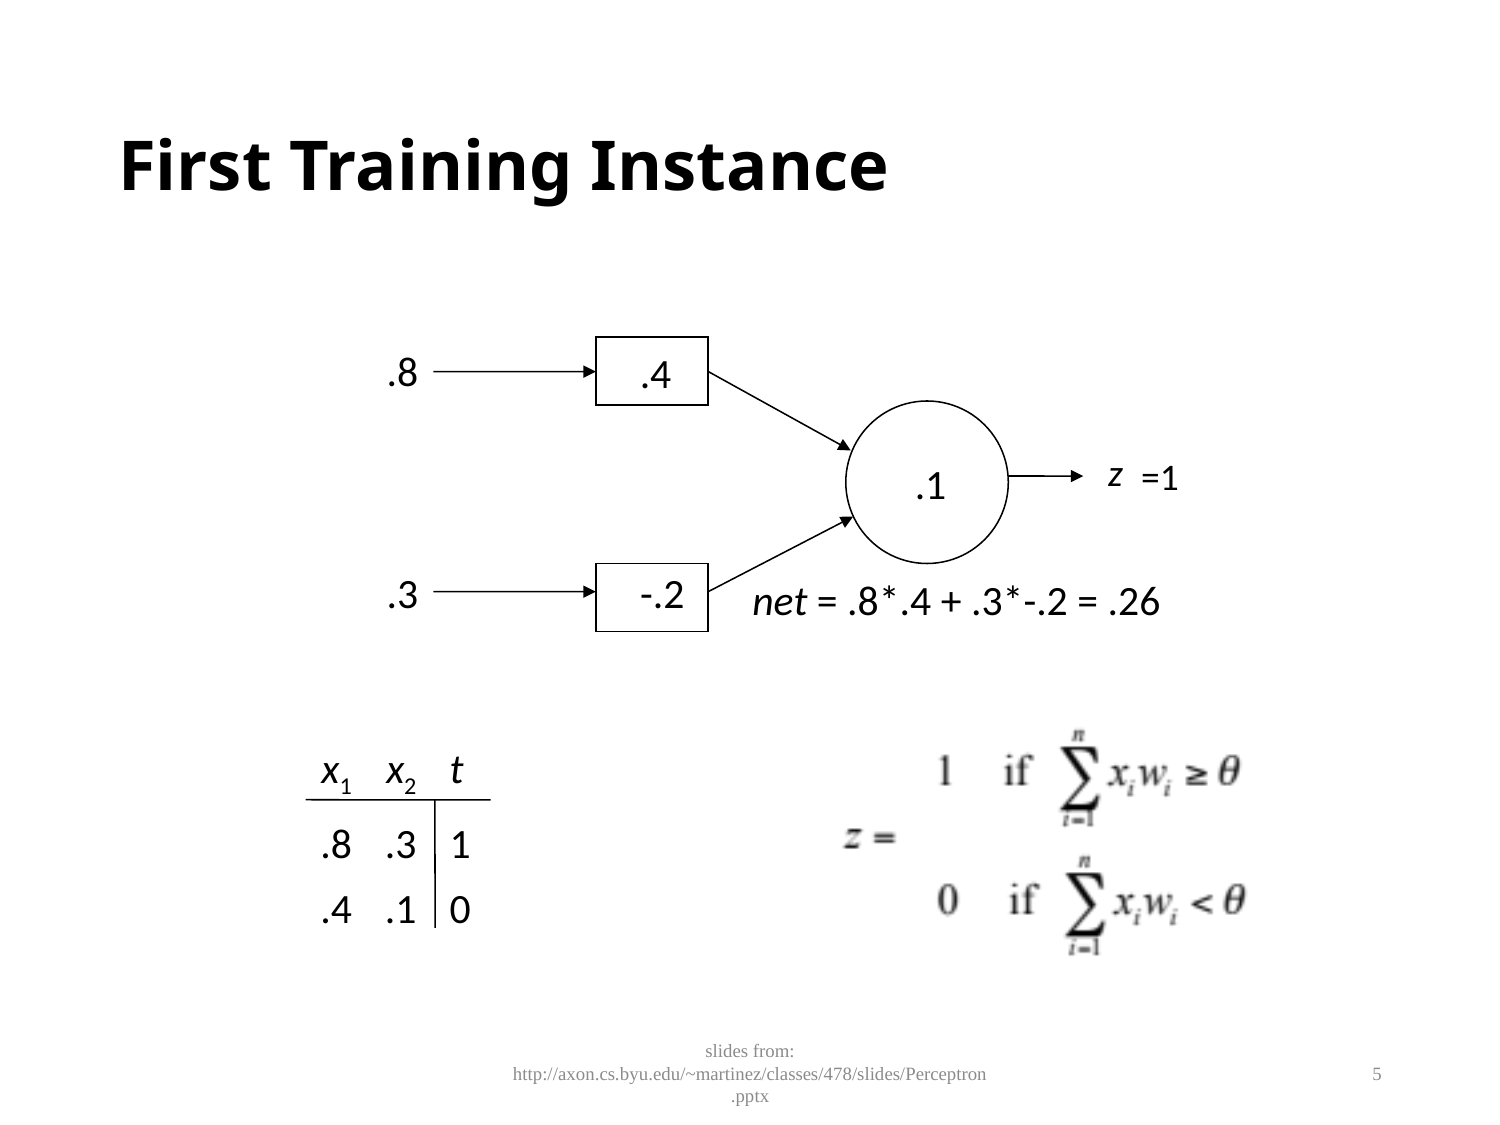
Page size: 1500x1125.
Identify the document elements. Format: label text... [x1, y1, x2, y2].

text_box -.2 [625, 559, 700, 625]
slide_number 5 [1059, 1042, 1397, 1103]
text_box [845, 400, 1009, 564]
text_box [434, 585, 595, 598]
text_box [838, 712, 1253, 962]
text_box [1008, 469, 1084, 483]
text_box [595, 336, 709, 405]
text_box net = .8*.4 + .3*-.2 = .26 [737, 566, 1177, 632]
text_box [708, 371, 851, 451]
text_box =1 [1126, 445, 1194, 506]
text_box [757, 516, 854, 566]
text_box [434, 365, 596, 378]
text_box [595, 563, 709, 632]
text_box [305, 734, 491, 940]
text_box z [1093, 441, 1138, 502]
text_box .4 [624, 339, 687, 405]
title First Training Instance [103, 59, 1397, 278]
footer slides from: http://axon.cs.byu.edu/~martinez/classes/478/slides/Perceptron.pptx [496, 1042, 1004, 1103]
text_box .1 [900, 450, 962, 516]
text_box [371, 336, 434, 625]
